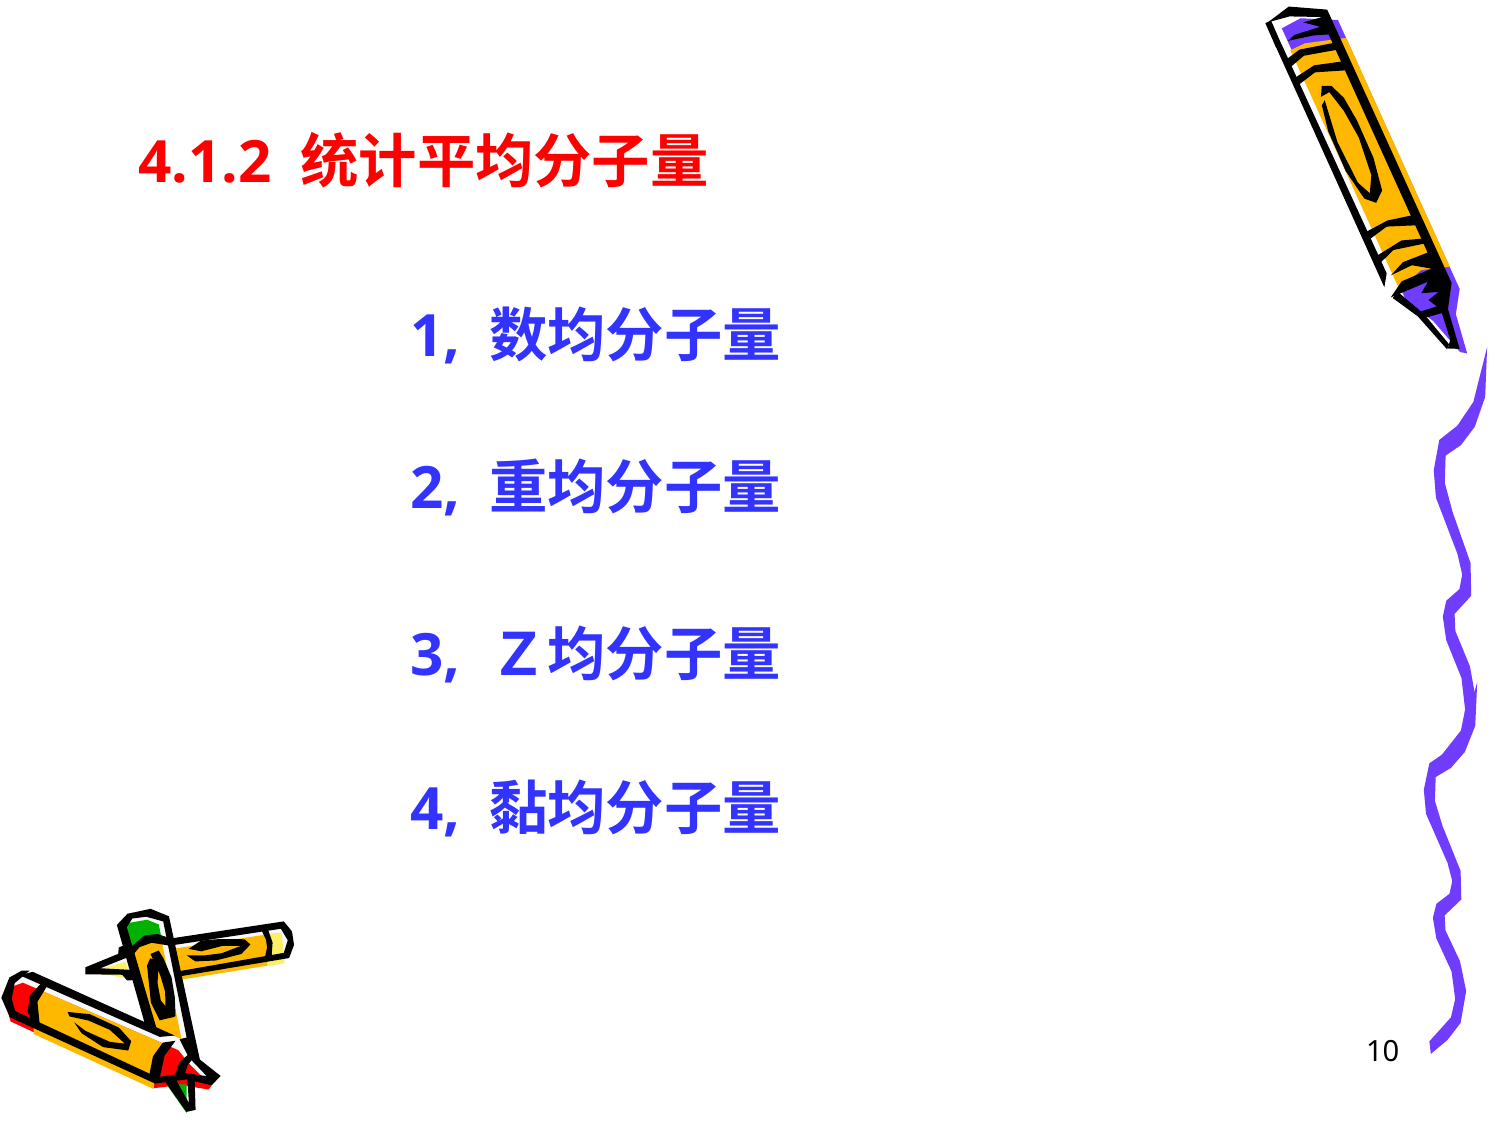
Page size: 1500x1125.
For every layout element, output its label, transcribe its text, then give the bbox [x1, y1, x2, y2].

text_box 3, Ｚ均分子量 [395, 610, 922, 695]
text_box 1, 数均分子量 [395, 290, 922, 376]
text_box 4, 黏均分子量 [395, 763, 922, 849]
text_box 4.1.2 统计平均分子量 [123, 121, 798, 197]
slide_number 10 [1102, 1025, 1415, 1100]
text_box 2, 重均分子量 [395, 442, 922, 528]
